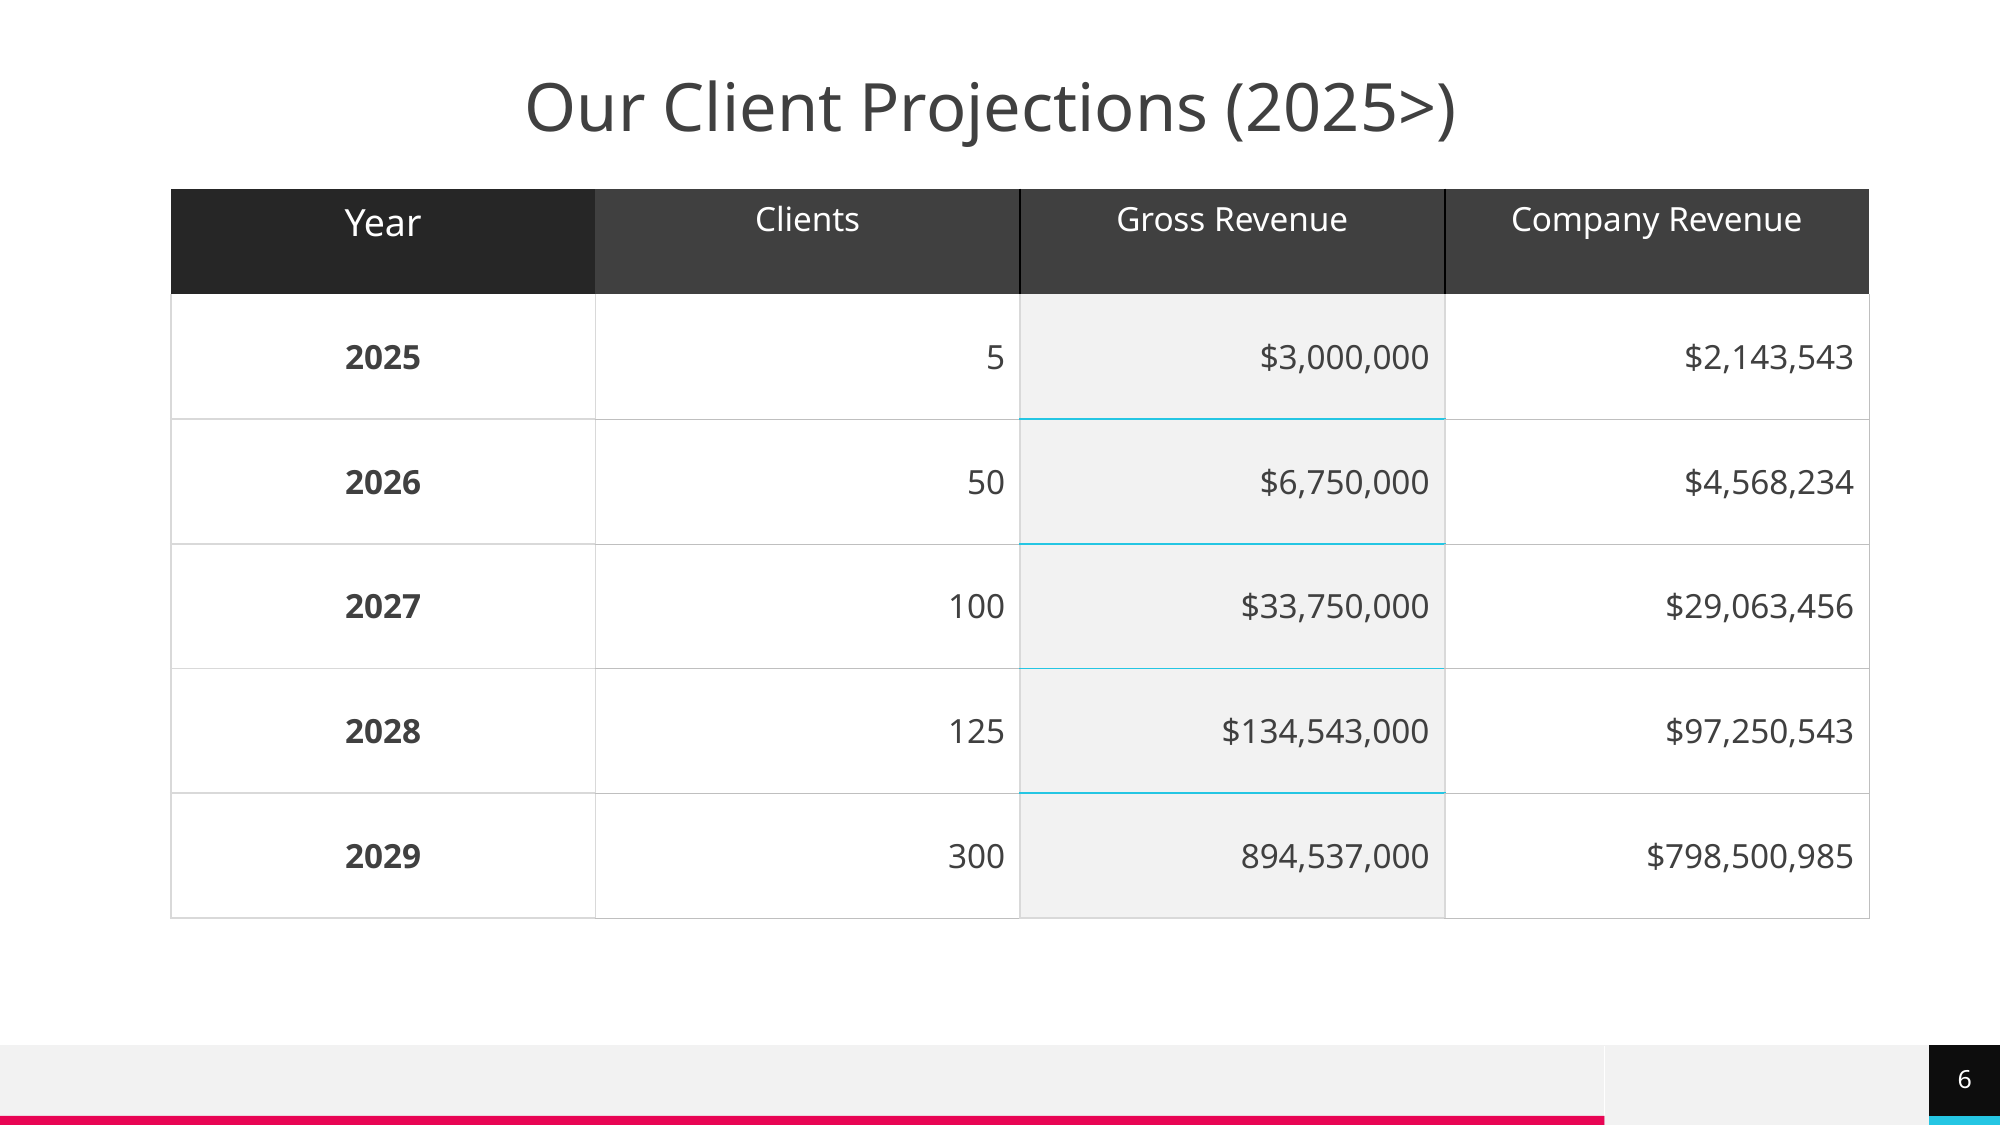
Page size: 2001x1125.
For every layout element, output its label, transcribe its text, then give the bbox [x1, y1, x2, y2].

table_cell 50 [596, 420, 1019, 544]
table_cell $4,568,234 [1446, 420, 1869, 544]
table_cell 2027 [172, 545, 595, 668]
table_cell 300 [596, 794, 1019, 918]
table_cell $6,750,000 [1021, 420, 1444, 543]
table_header Gross Revenue [1021, 189, 1444, 294]
list Our Client Projections (2025>) [69, 73, 1931, 133]
table_cell $29,063,456 [1446, 545, 1869, 668]
table_cell $3,000,000 [1021, 294, 1444, 418]
table_header Year [171, 189, 595, 294]
table_cell 2026 [172, 420, 595, 543]
table_cell 894,537,000 [1021, 794, 1444, 917]
table_cell $2,143,543 [1446, 294, 1869, 419]
table_cell 2028 [172, 669, 595, 792]
table_cell $33,750,000 [1021, 545, 1444, 668]
table_cell 100 [596, 545, 1019, 668]
table_cell 5 [596, 294, 1019, 419]
table_cell 125 [596, 669, 1019, 793]
table_cell 2025 [172, 294, 595, 418]
table_cell $97,250,543 [1446, 669, 1869, 793]
table_header Clients [595, 189, 1019, 294]
table_header Company Revenue [1446, 189, 1869, 294]
table_cell $134,543,000 [1021, 669, 1444, 792]
text_box [1604, 1044, 1930, 1125]
table_cell $798,500,985 [1446, 794, 1869, 918]
slide_number 6 [1930, 1045, 2000, 1116]
table_cell 2029 [172, 794, 595, 917]
